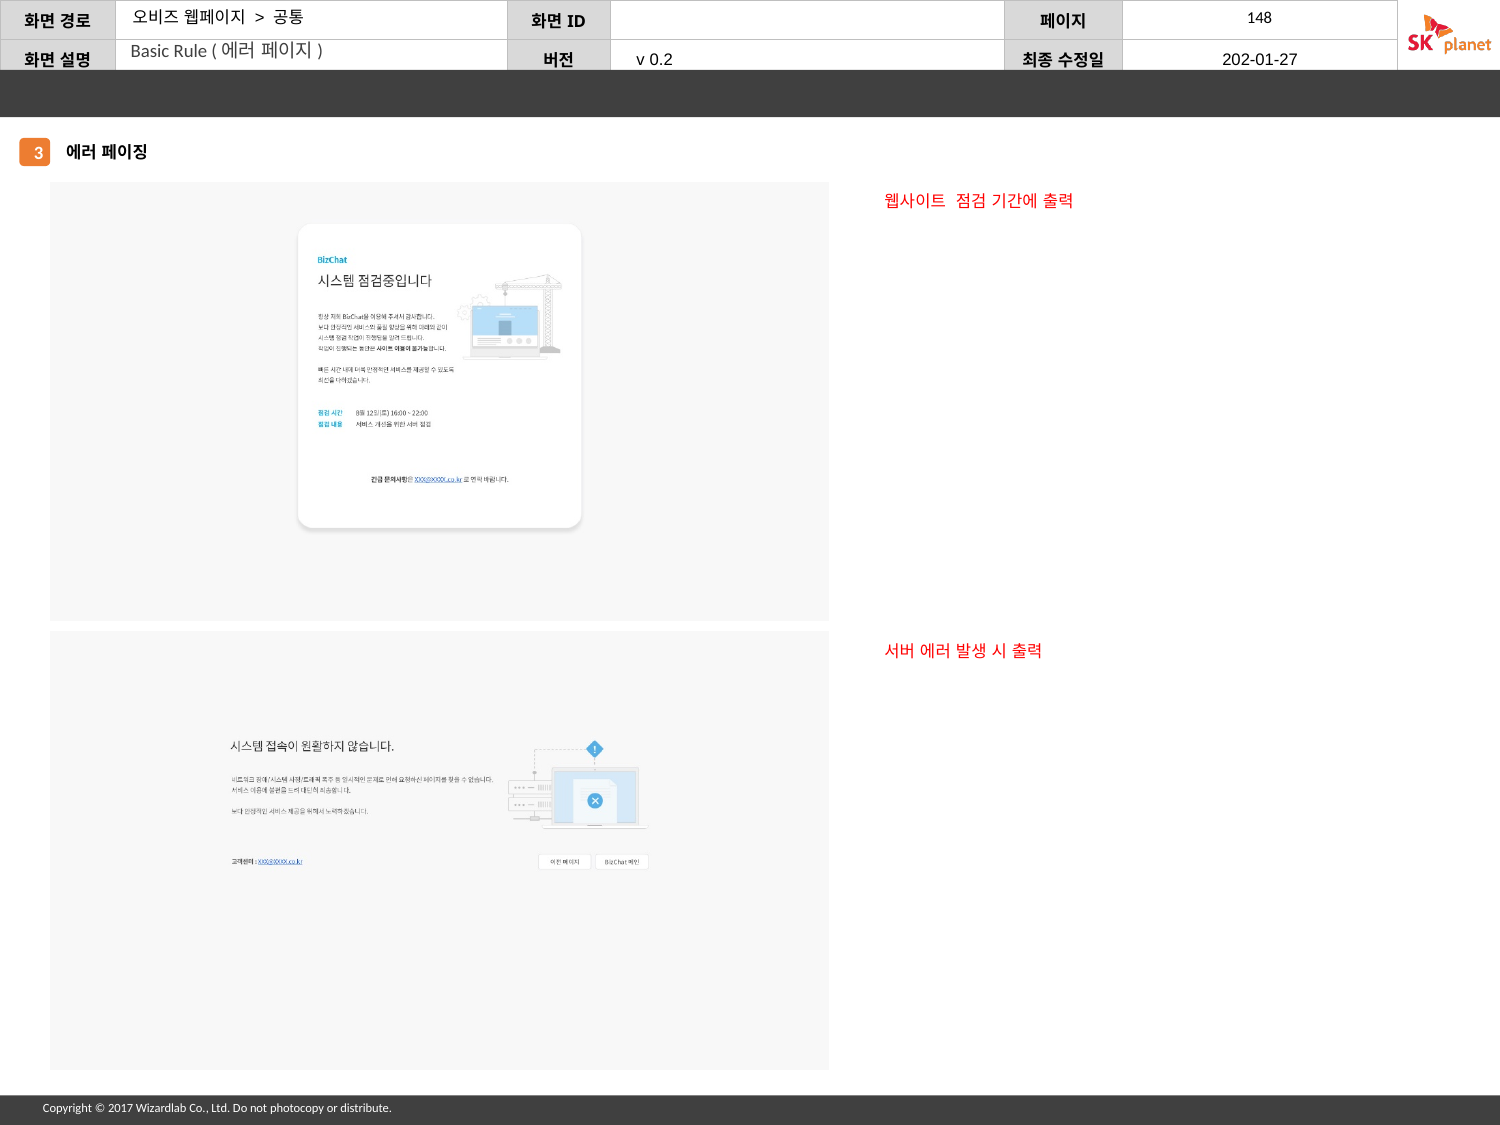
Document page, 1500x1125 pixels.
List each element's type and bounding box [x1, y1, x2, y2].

picture [1404, 10, 1494, 57]
picture [50, 182, 829, 621]
text_box [869, 633, 1369, 668]
text_box [19, 134, 167, 170]
text_box [869, 182, 1216, 218]
title [115, 34, 507, 70]
picture [50, 631, 829, 1070]
